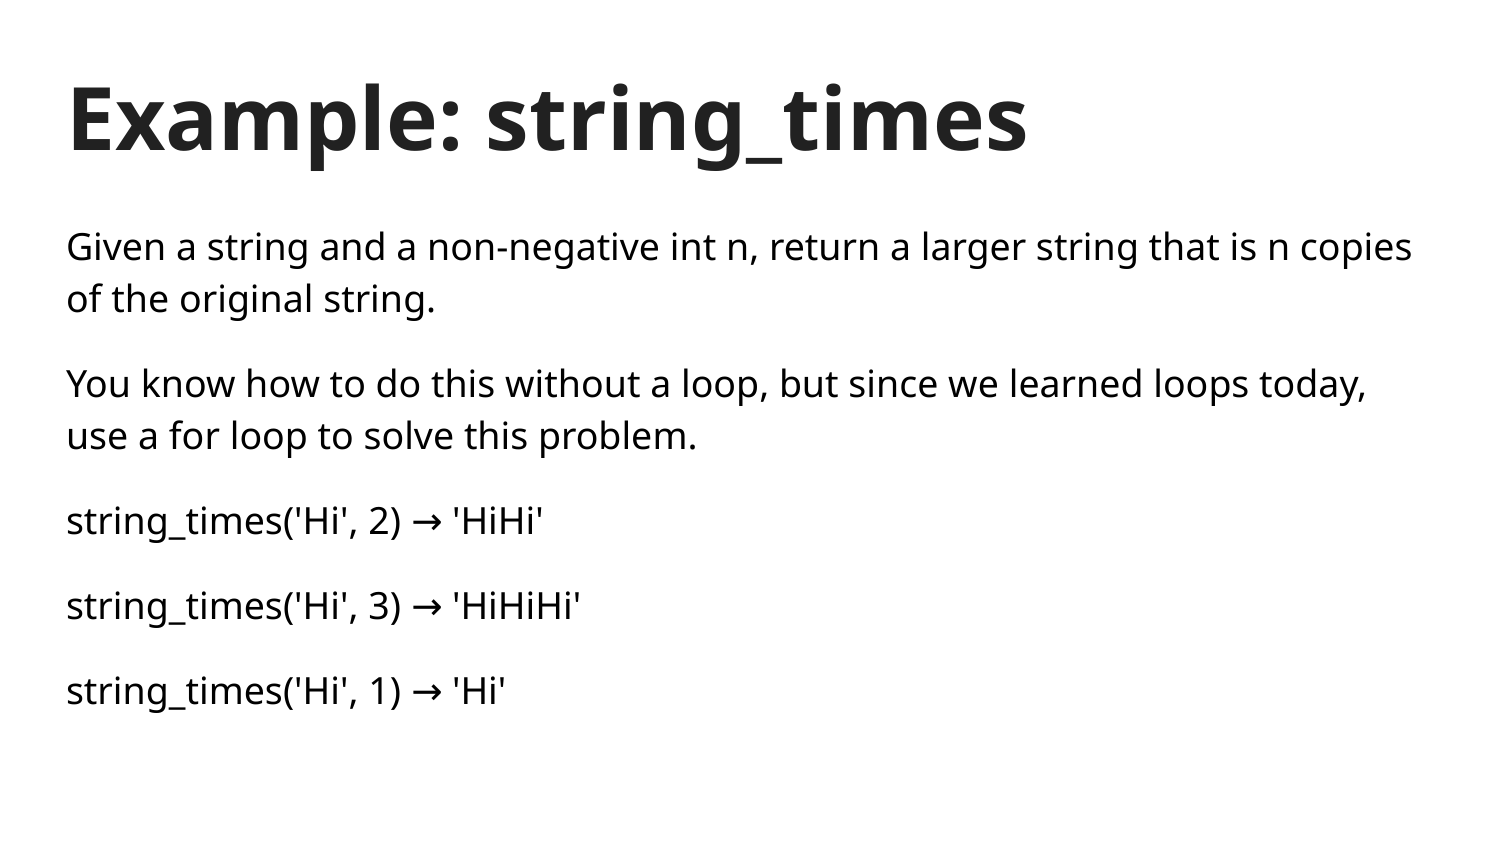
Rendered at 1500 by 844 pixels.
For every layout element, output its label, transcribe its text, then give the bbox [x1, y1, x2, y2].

title Example: string_times [51, 48, 1449, 180]
list Given a string and a non-negative int n, return a larger string that is n copies of the original string. You know how to do this without a loop, but since we learned loops today, use a for loop to solve this problem. string_times('Hi', 2) → 'HiHi' string_times('Hi', 3) → 'HiHiHi' string_times('Hi', 1) → 'Hi' [51, 201, 1449, 750]
